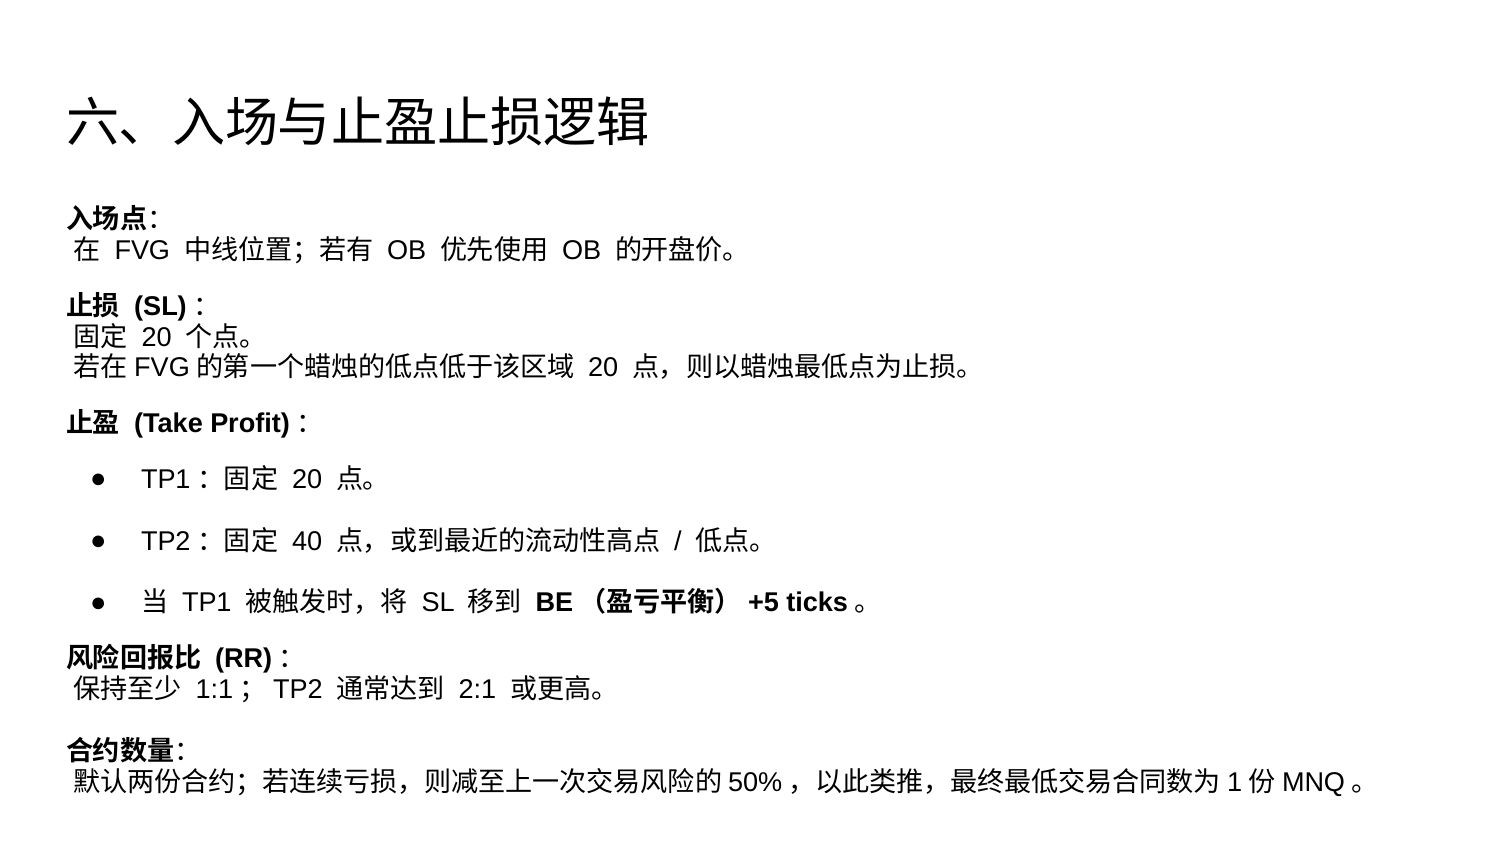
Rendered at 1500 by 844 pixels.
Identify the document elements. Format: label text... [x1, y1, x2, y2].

list 入场点： 在 FVG 中线位置；若有 OB 优先使用 OB 的开盘价。 止损 (SL)： 固定 20 个点。 若在FVG的第一个蜡烛的低点低于该区域 20 点，则以蜡烛最低点为止损。 止盈 (Take Profit)： TP1：固定 20 点。 TP2：固定 40 点，或到最近的流动性高点 / 低点。 当 TP1 被触发时，将 SL 移到 BE（盈亏平衡）+5 ticks。 风险回报比 (RR)： 保持至少 1:1；TP2 通常达到 2:1 或更高。 合约数量： 默认两份合约；若连续亏损，则减至上一次交易风险的50%，以此类推，最终最低交易合同数为1份MNQ。 [51, 189, 1449, 823]
title 六、入场与止盈止损逻辑 [51, 72, 1449, 167]
